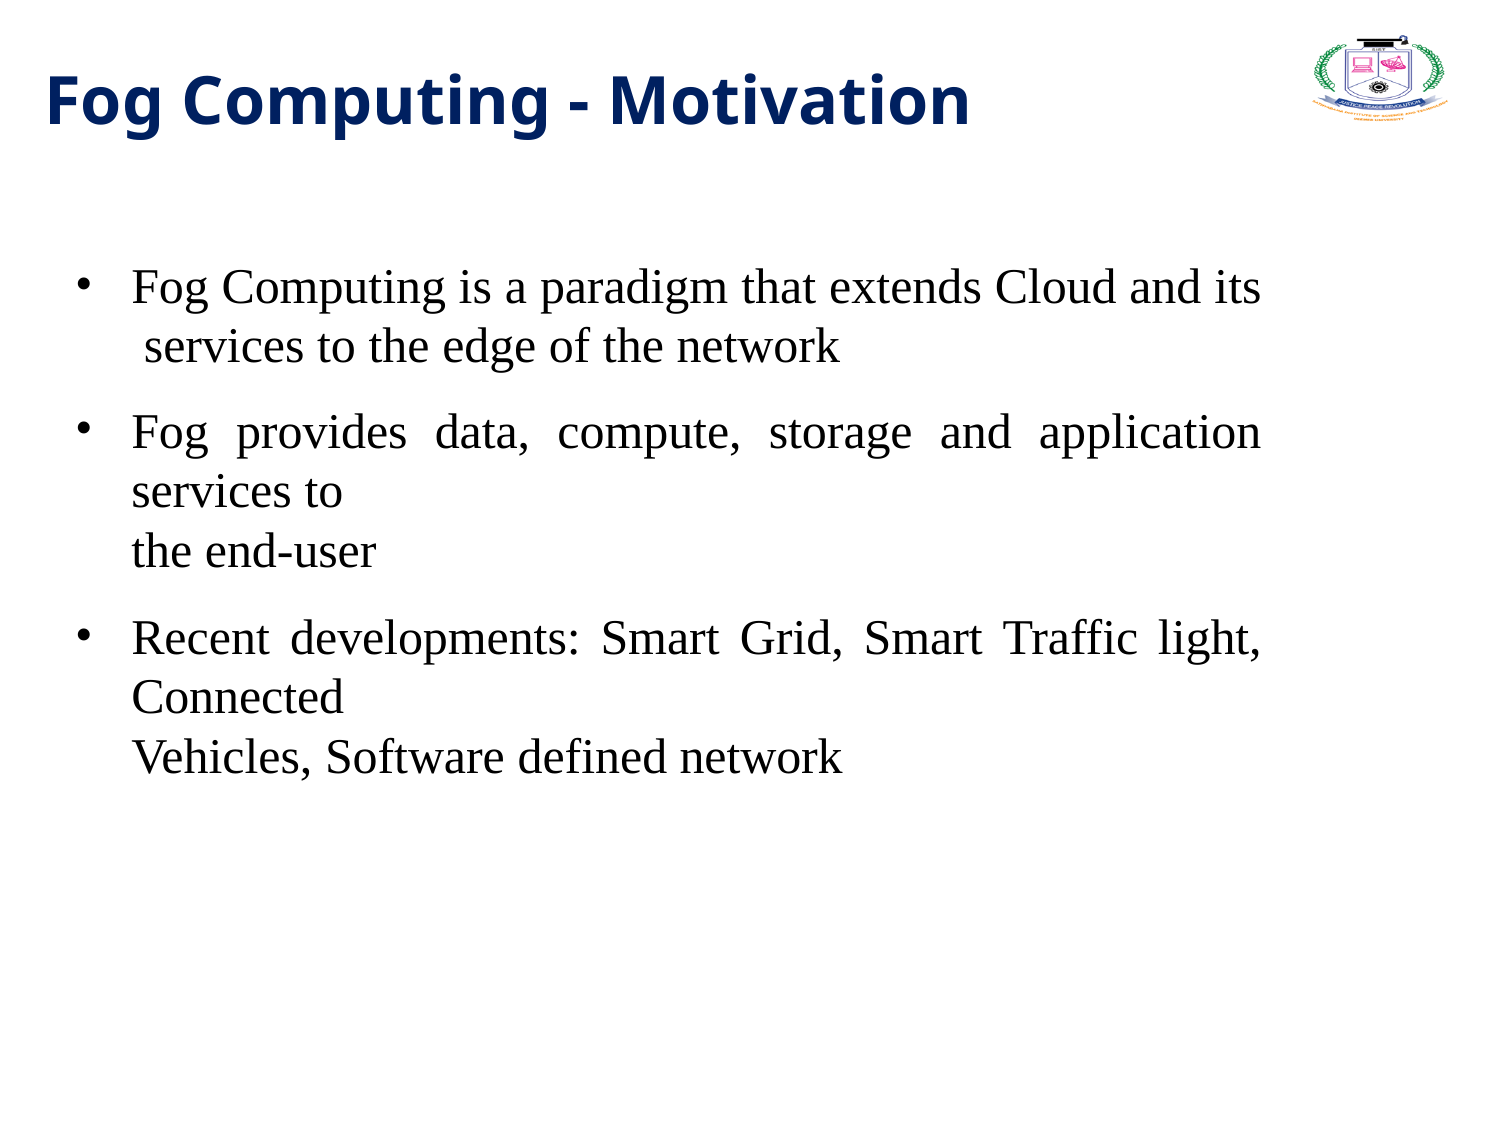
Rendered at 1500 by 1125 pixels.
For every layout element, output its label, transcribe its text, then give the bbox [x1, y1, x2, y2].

picture [1292, 24, 1463, 126]
title Fog Computing - Motivation [42, 55, 1100, 246]
text_box Fog Computing is a paradigm that extends Cloud and its services to the edge of the network Fog provides data, compute, storage and application services to the end-user Recent developments: Smart Grid, Smart Traffic light, Connected Vehicles, Software defined network [72, 249, 1427, 784]
